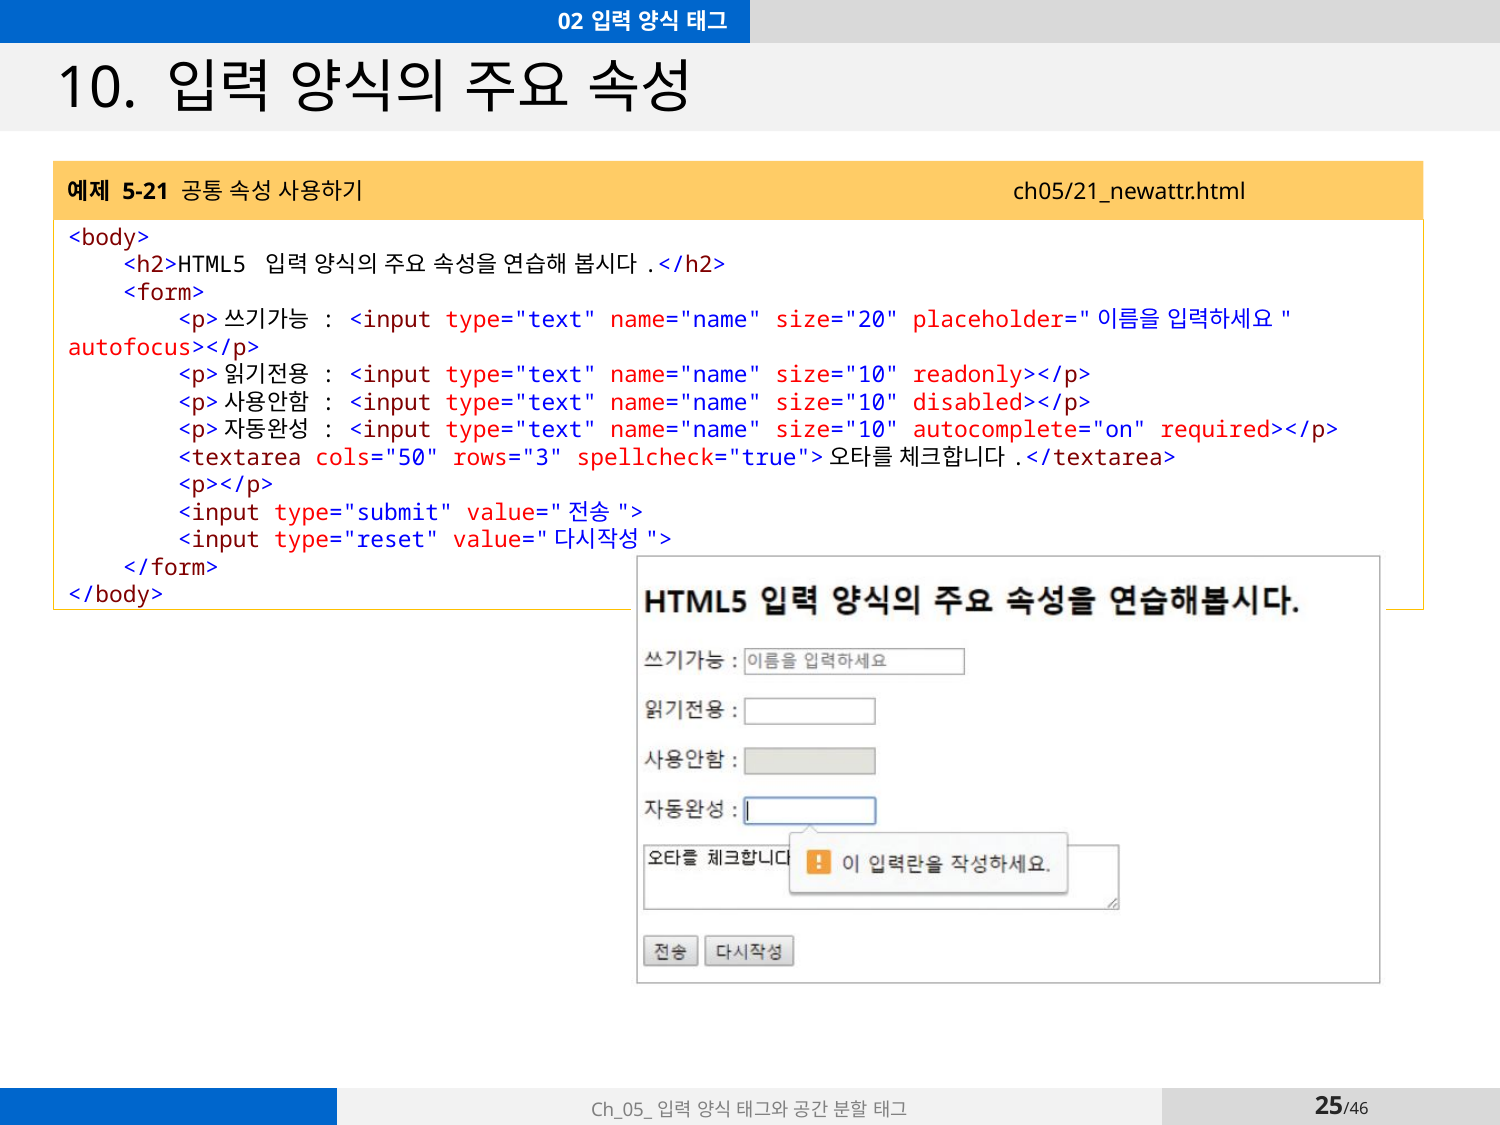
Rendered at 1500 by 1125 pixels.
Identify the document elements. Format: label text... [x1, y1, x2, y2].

text_box <body> <h2>HTML5 입력 양식의 주요 속성을 연습해 봅시다.</h2> <form> <p>쓰기가능 : <input type="text" name="name" size="20" placeholder="이름을 입력하세요" autofocus></p> <p>읽기전용 : <input type="text" name="name" size="10" readonly></p> <p>사용안함 : <input type="text" name="name" size="10" disabled></p> <p>자동완성 : <input type="text" name="name" size="10" autocomplete="on" required></p> <textarea cols="50" rows="3" spellcheck="true">오타를 체크합니다.</textarea> <p></p> <input type="submit" value="전송"> <input type="reset" value="다시작성"> </form> </body> [51, 221, 1425, 612]
text_box 예제 5-21 공통 속성 사용하기 ch05/21_newattr.html [51, 159, 1425, 222]
picture [631, 550, 1387, 988]
title 10. 입력 양식의 주요 속성 [41, 42, 1459, 128]
text_box 02 입력 양식 태그 [0, 0, 743, 43]
